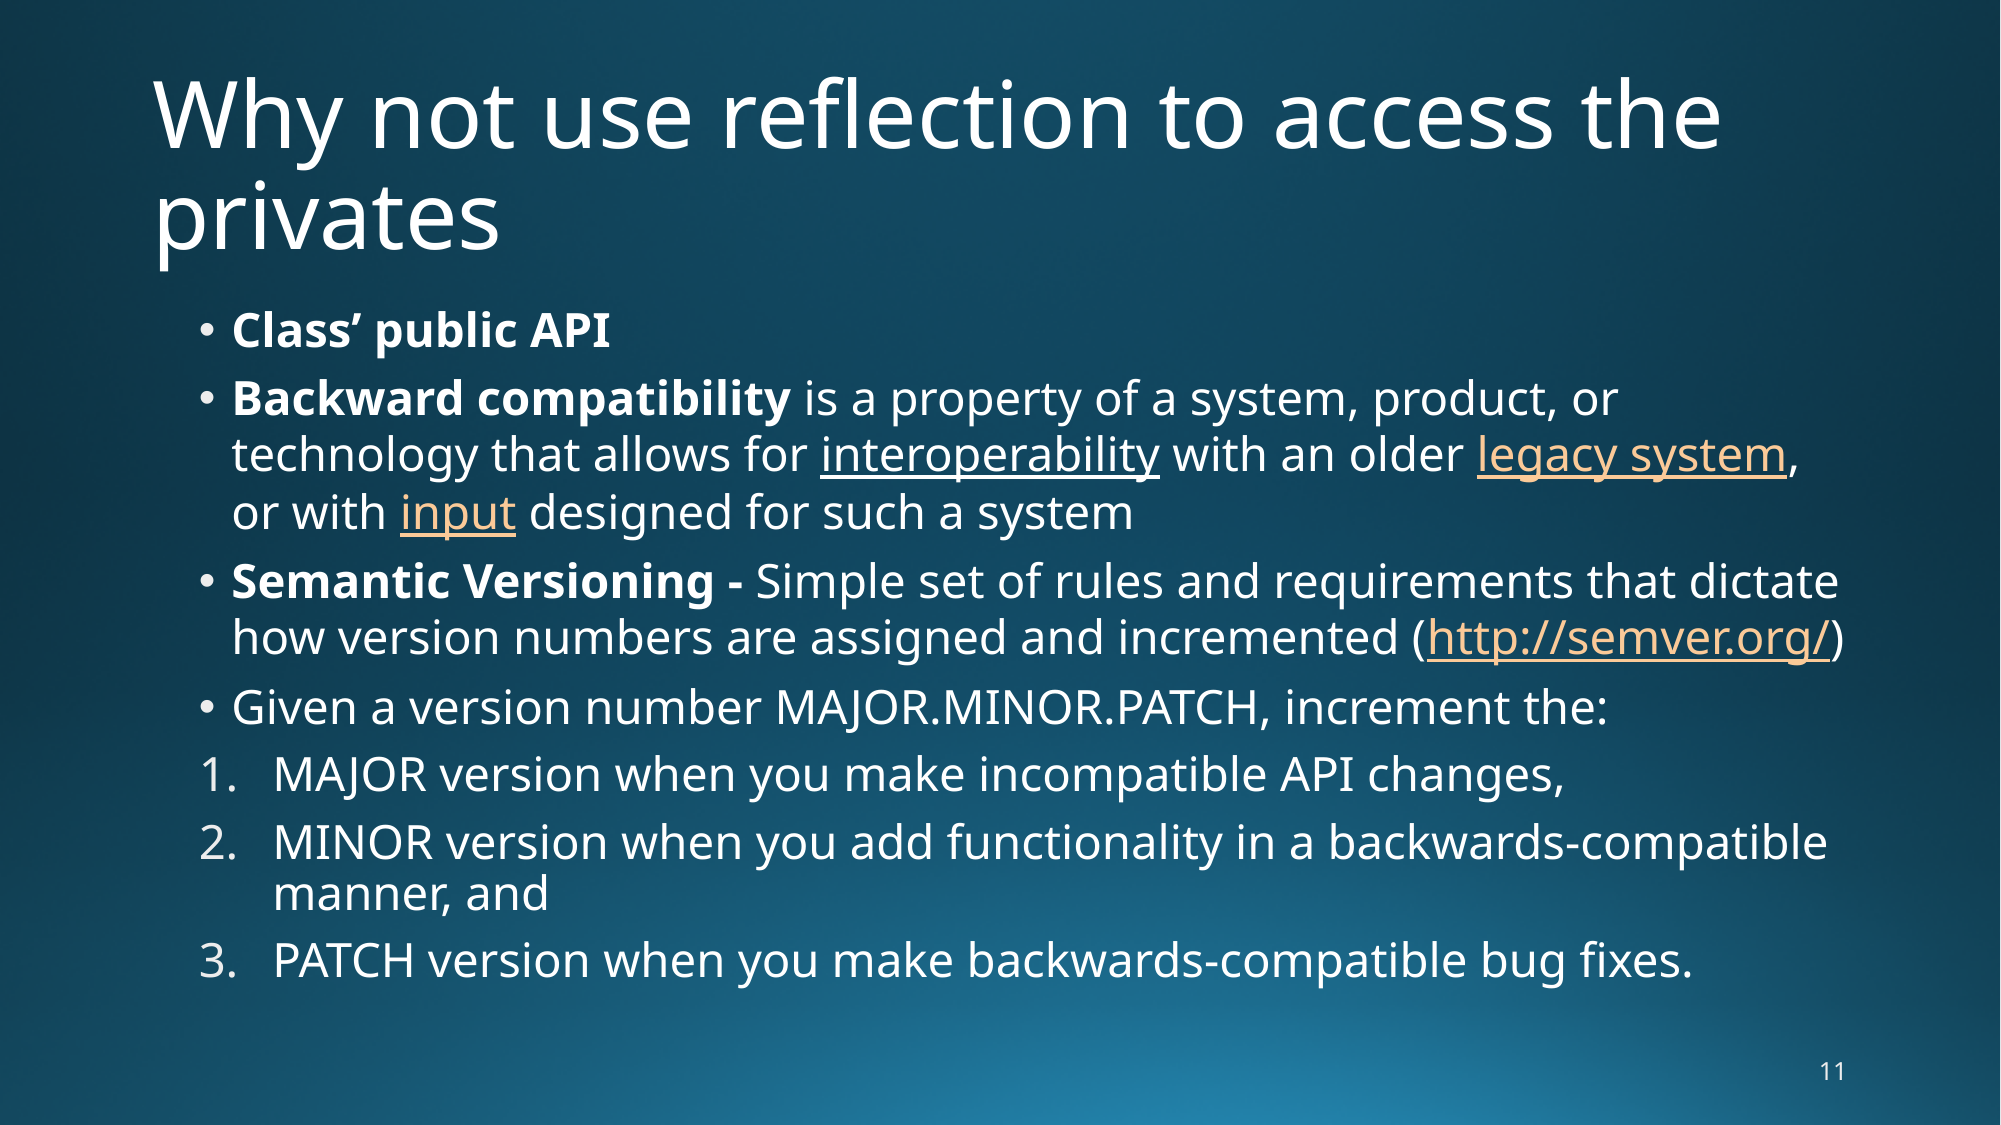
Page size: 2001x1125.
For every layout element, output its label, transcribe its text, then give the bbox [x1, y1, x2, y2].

picture [0, 0, 2001, 1125]
slide_number 11 [1412, 1042, 1863, 1103]
list Class’ public API Backward compatibility is a property of a system, product, or technology that allows for interoperability with an older legacy system, or with input designed for such a system Semantic Versioning - Simple set of rules and requirements that dictate how version numbers are assigned and incremented (http://semver.org/) Given a version number MAJOR.MINOR.PATCH, increment the: MAJOR version when you make incompatible API changes, MINOR version when you add functionality in a backwards-compatible manner, and PATCH version when you make backwards-compatible bug fixes. [183, 299, 1863, 1014]
title Why not use reflection to access the privates [137, 59, 1863, 278]
